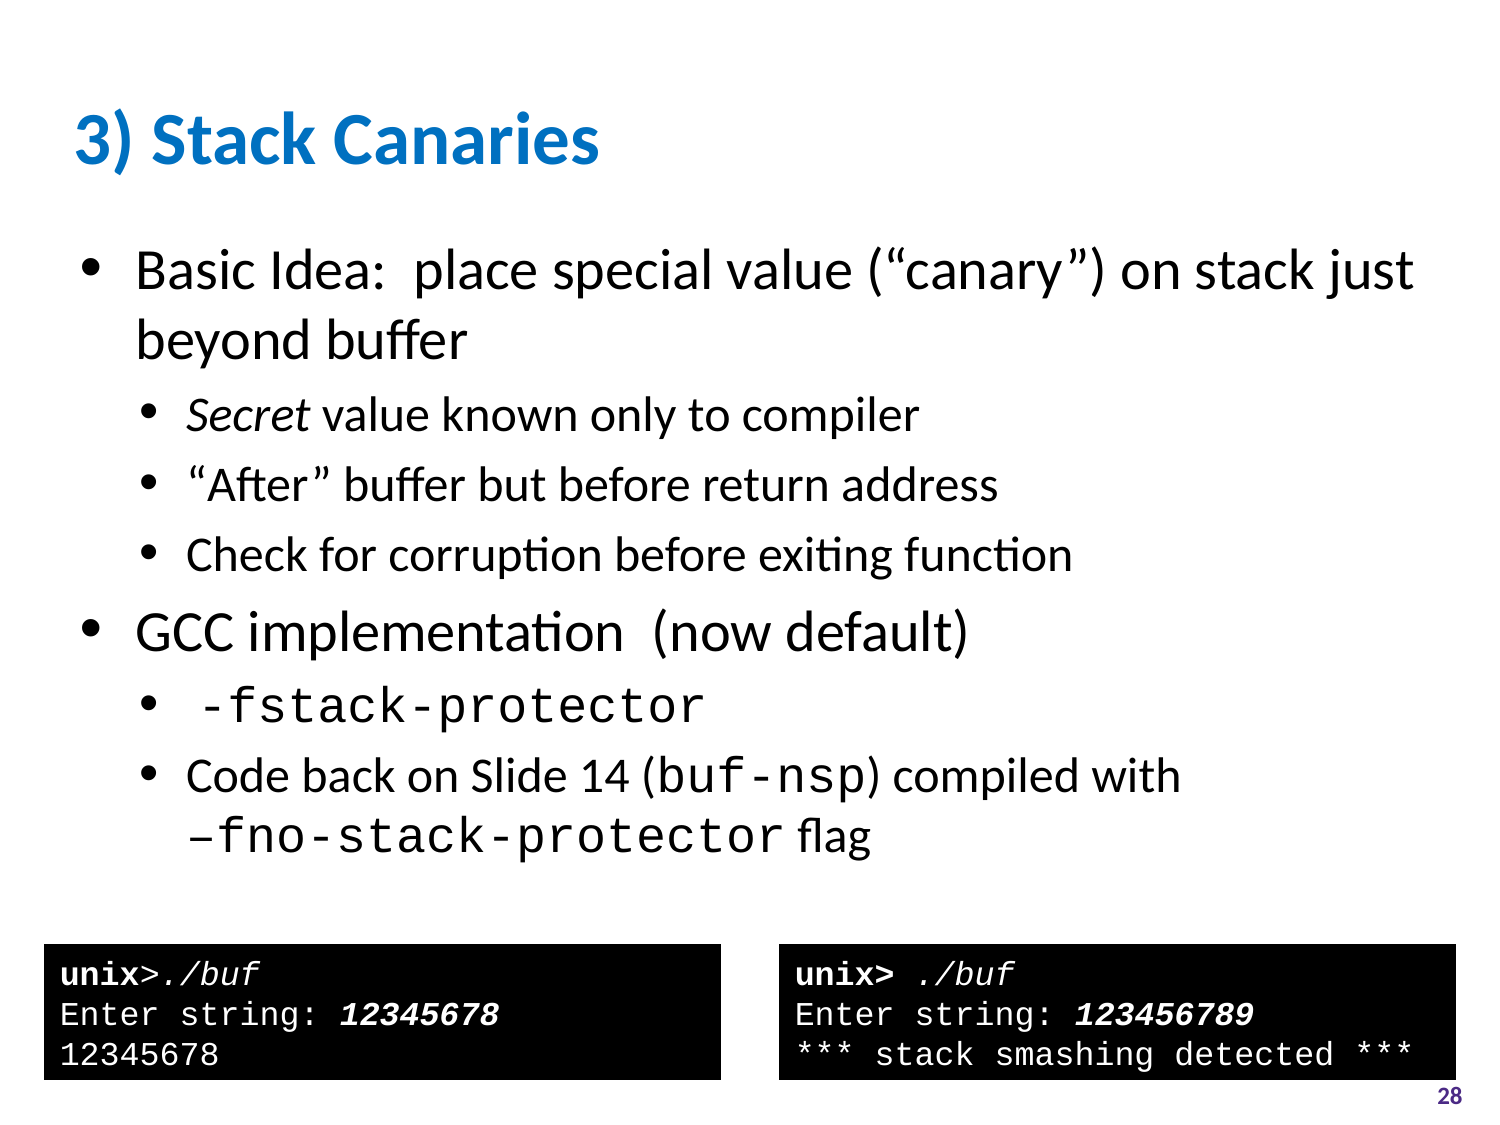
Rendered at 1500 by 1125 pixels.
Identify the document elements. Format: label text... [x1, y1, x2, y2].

text_box unix> ./buf Enter string: 123456789 *** stack smashing detected *** [779, 944, 1455, 1080]
slide_number 28 [1400, 1065, 1500, 1125]
list Basic Idea: place special value (“canary”) on stack just beyond buffer Secret value known only to compiler “After” buffer but before return address Check for corruption before exiting function GCC implementation (now default) -fstack-protector Code back on Slide 14 (buf-nsp) compiled with –fno-stack-protector flag [64, 223, 1438, 1040]
title 3) Stack Canaries [58, 71, 1438, 197]
text_box unix>./buf Enter string: 12345678 12345678 [44, 944, 720, 1080]
